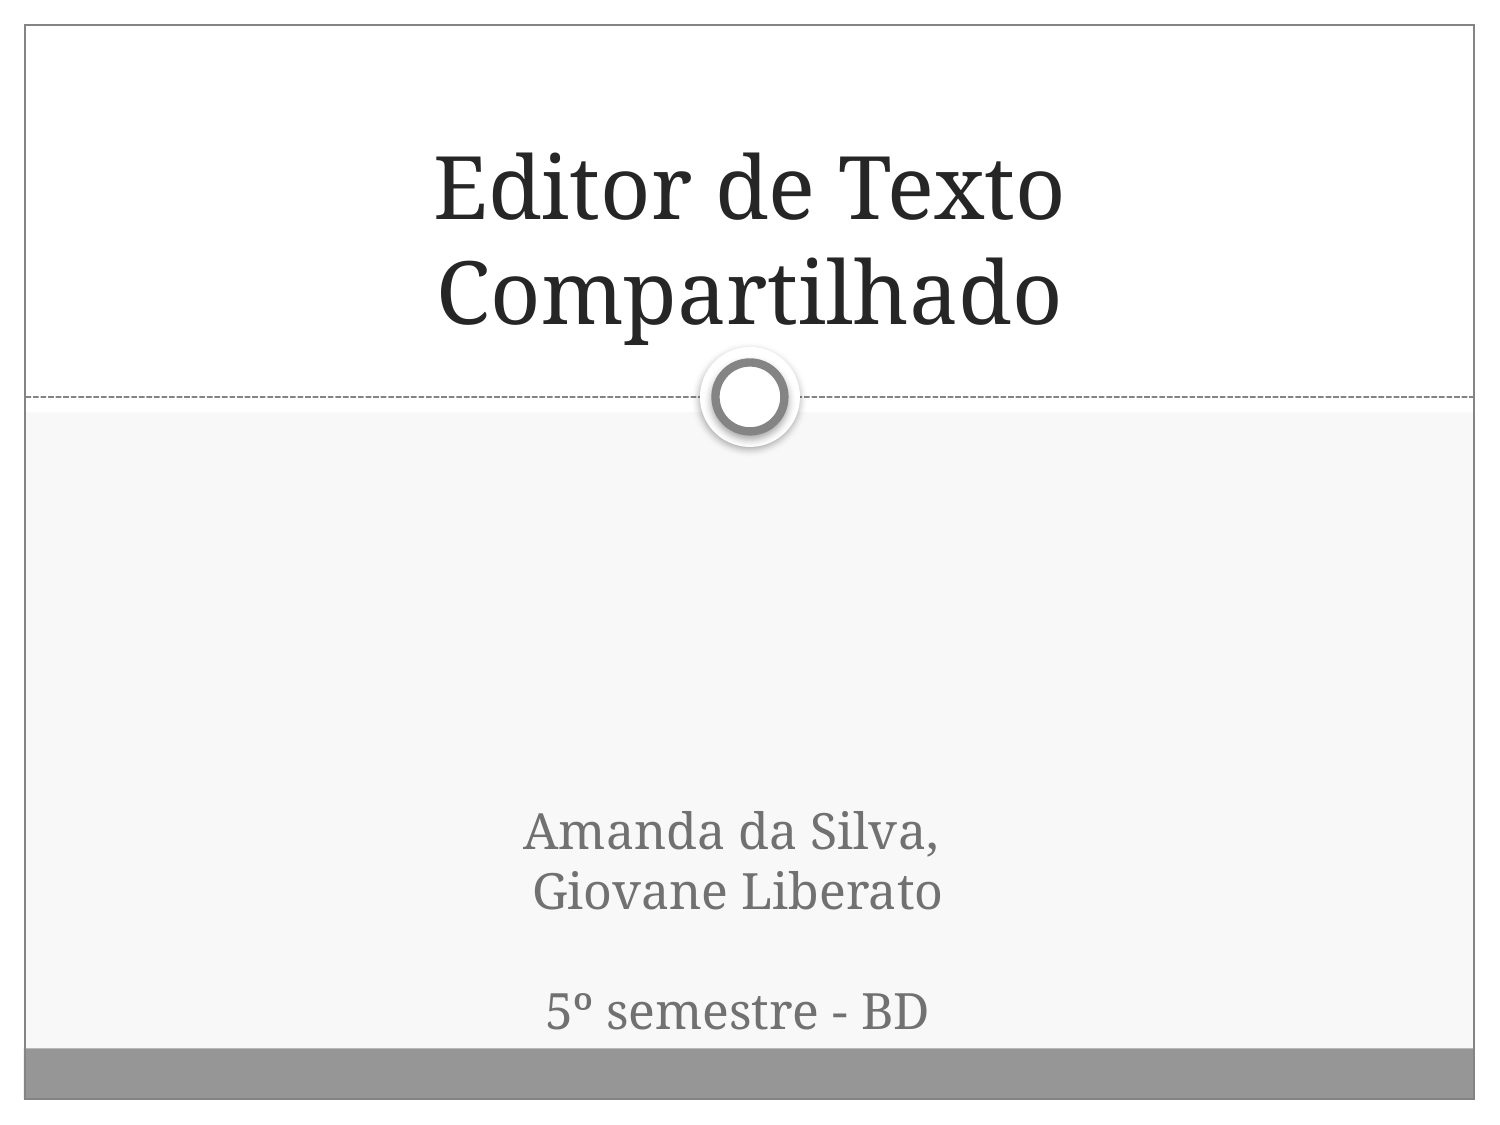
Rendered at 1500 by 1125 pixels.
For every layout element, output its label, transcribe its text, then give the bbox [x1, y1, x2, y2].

text_box Amanda da Silva, Giovane Liberato 5º semestre - BD [100, 527, 1376, 1047]
title Editor de Texto Compartilhado [112, 62, 1388, 350]
